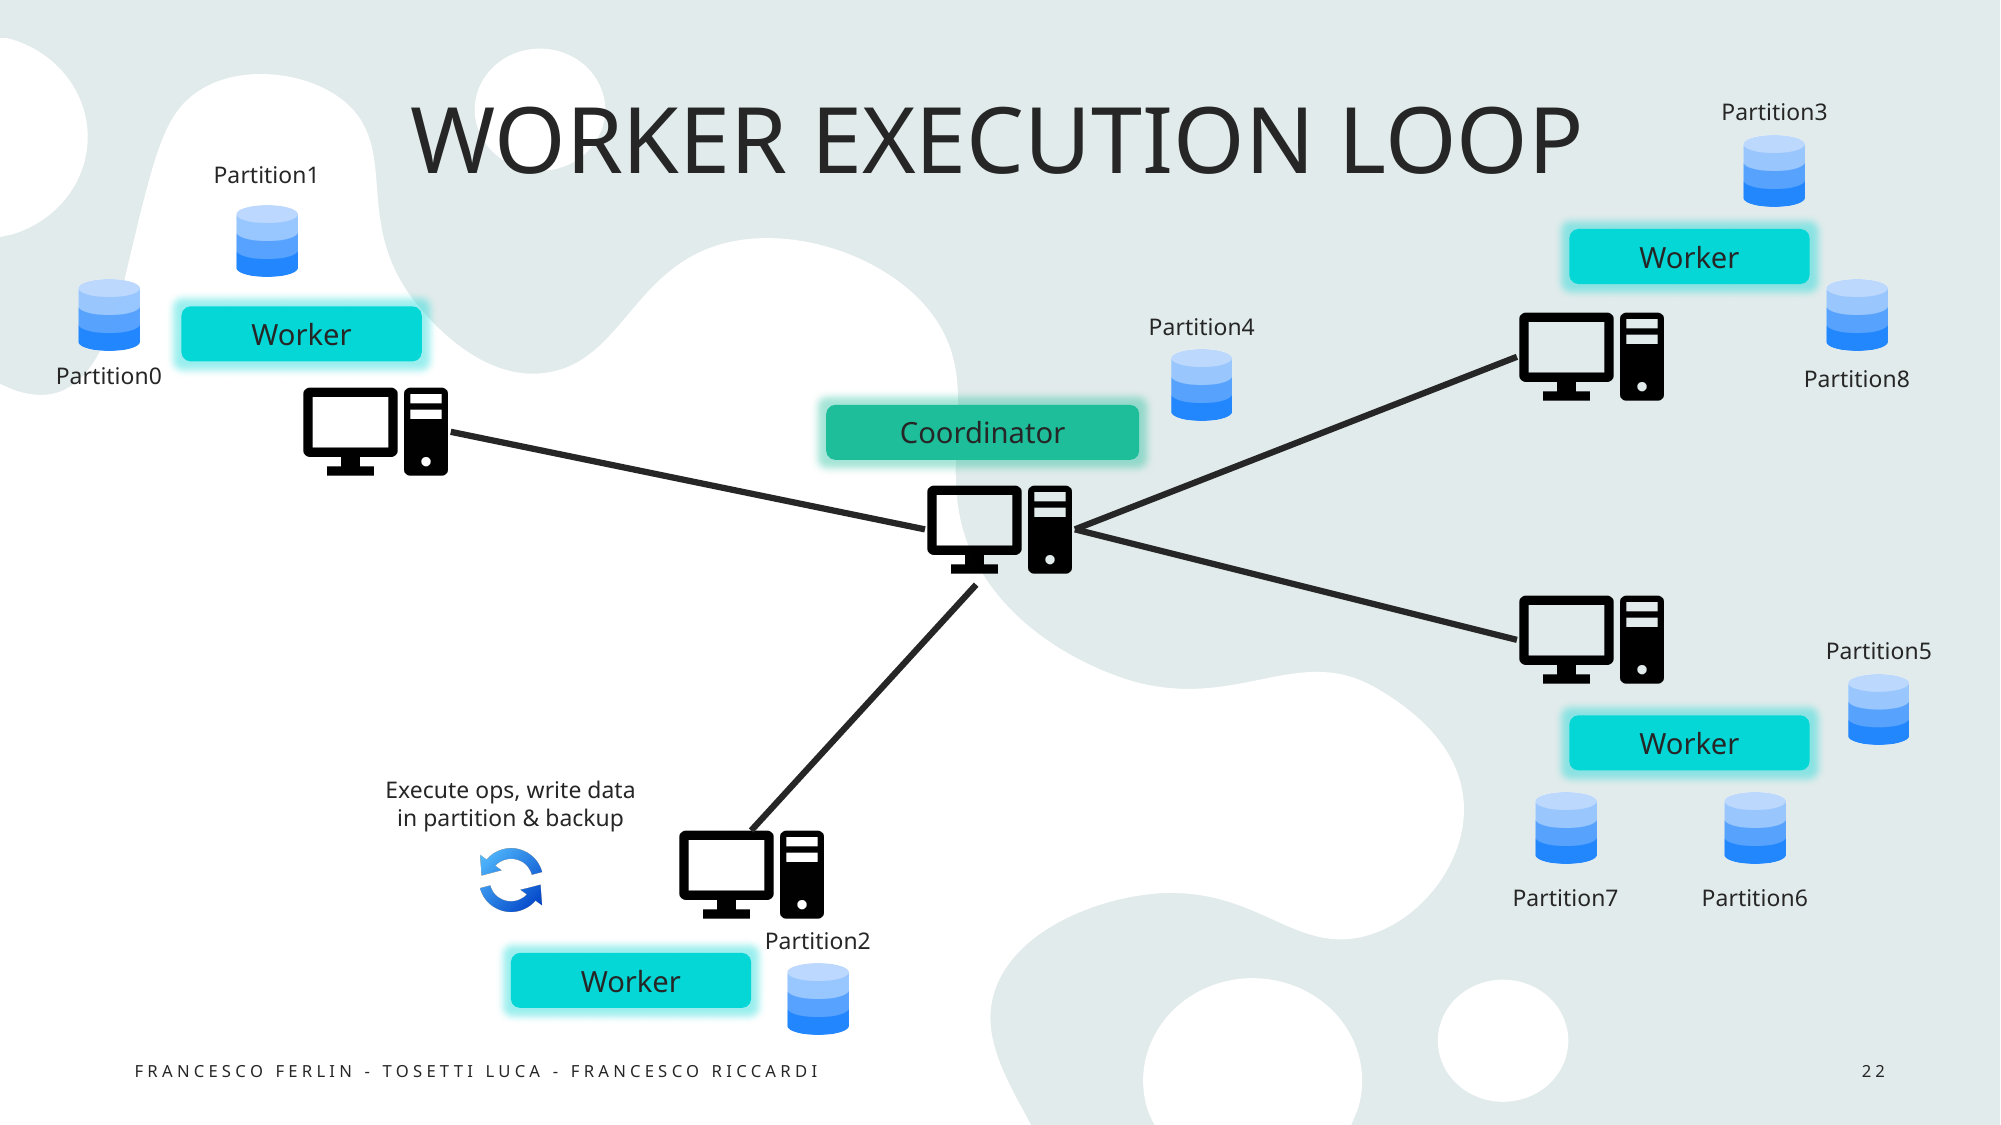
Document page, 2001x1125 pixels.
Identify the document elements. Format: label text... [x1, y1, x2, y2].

text_box Execute ops, write data in partition & backup [359, 768, 663, 839]
footer FRANCESCO FERLIN - TOSETTI LUCA - FRANCESCO RICCARDI [99, 1042, 854, 1103]
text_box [751, 584, 977, 831]
text_box Partition7 [1490, 876, 1641, 919]
text_box Worker [181, 306, 422, 362]
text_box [450, 431, 925, 530]
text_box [1074, 529, 1517, 640]
picture [1516, 564, 1667, 715]
text_box Partition0 [33, 354, 184, 397]
picture [1166, 349, 1237, 421]
picture [475, 844, 547, 916]
text_box Partition3 [1699, 90, 1850, 133]
text_box Worker [1569, 228, 1810, 285]
text_box Partition2 [743, 918, 893, 962]
picture [924, 454, 1074, 605]
text_box Partition6 [1679, 876, 1830, 919]
text_box Coordinator [826, 404, 1074, 454]
picture [1843, 674, 1914, 745]
picture [300, 356, 451, 507]
picture [1530, 792, 1602, 864]
title WORKER EXECUTION LOOP [97, 36, 1898, 200]
picture [1821, 279, 1893, 351]
text_box Worker [1569, 715, 1810, 771]
picture [1738, 135, 1810, 207]
picture [676, 799, 827, 950]
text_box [1074, 356, 1517, 529]
text_box Worker [510, 952, 752, 1008]
text_box Partition8 [1781, 357, 1932, 400]
text_box Partition5 [1803, 629, 1954, 672]
text_box Partition1 [191, 153, 342, 196]
picture [1719, 792, 1791, 864]
picture [73, 279, 145, 351]
picture [231, 205, 303, 277]
picture [782, 963, 854, 1035]
picture [1516, 281, 1667, 432]
text_box Partition4 [1126, 304, 1277, 347]
slide_number 22 [1662, 1042, 1900, 1103]
